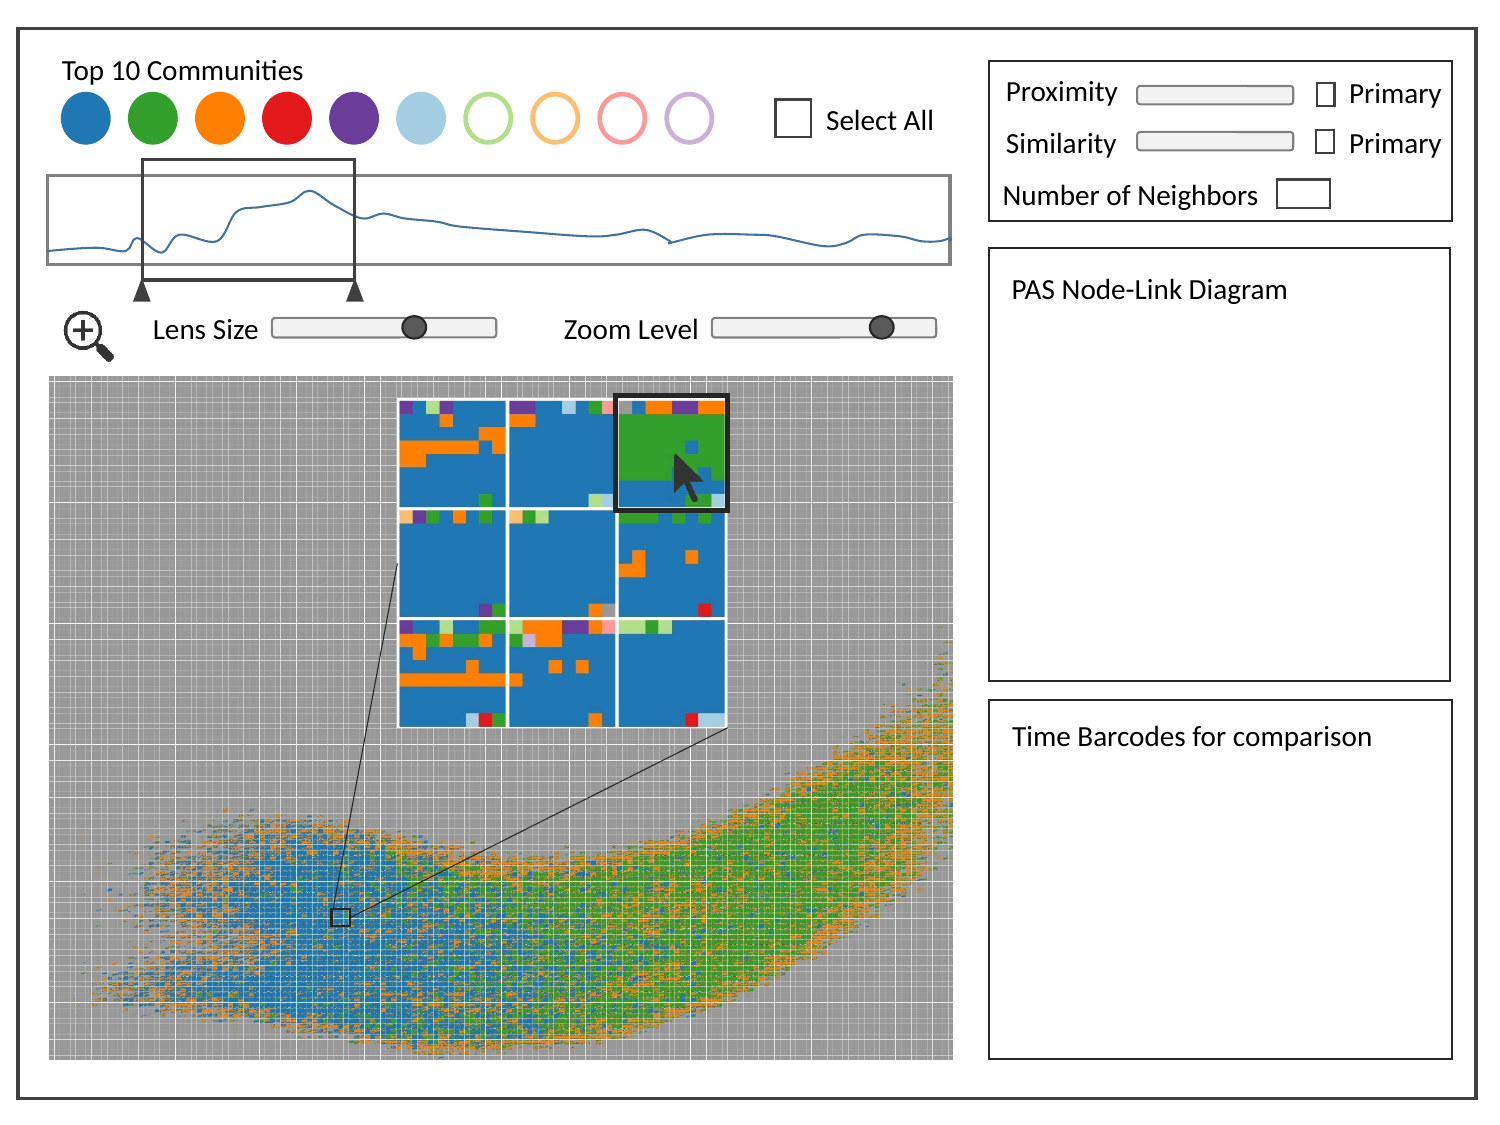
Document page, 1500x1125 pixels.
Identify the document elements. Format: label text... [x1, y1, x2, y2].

text_box Primary [1334, 67, 1461, 117]
text_box [129, 94, 177, 144]
text_box [62, 94, 110, 144]
text_box [531, 93, 579, 144]
text_box [263, 94, 311, 144]
text_box [868, 315, 895, 340]
text_box Proximity [991, 65, 1140, 115]
text_box [598, 93, 646, 144]
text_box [350, 727, 728, 918]
text_box [270, 316, 407, 339]
picture [63, 310, 114, 362]
text_box [363, 174, 951, 242]
text_box [401, 315, 428, 340]
text_box [196, 94, 244, 144]
text_box [988, 247, 1451, 682]
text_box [331, 563, 398, 918]
text_box [1136, 130, 1295, 152]
text_box Lens Size [138, 303, 287, 353]
text_box Select All [811, 94, 953, 144]
text_box [988, 699, 1453, 1060]
text_box [889, 316, 938, 339]
picture [49, 376, 953, 1060]
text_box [134, 159, 363, 301]
text_box [421, 316, 498, 339]
text_box Primary [1334, 117, 1461, 167]
text_box [464, 93, 512, 144]
text_box [988, 60, 1453, 222]
text_box [1276, 178, 1331, 209]
text_box Zoom Level [549, 303, 720, 353]
text_box Number of Neighbors [987, 168, 1291, 219]
text_box [1136, 84, 1295, 106]
text_box [1315, 129, 1334, 154]
text_box Top 10 Communities [47, 43, 490, 94]
text_box PAS Node-Link Diagram [996, 263, 1370, 314]
text_box [363, 242, 951, 266]
text_box [665, 93, 713, 144]
text_box [47, 238, 134, 253]
text_box [46, 174, 134, 266]
text_box [710, 316, 875, 339]
text_box [774, 98, 812, 138]
text_box Similarity [991, 117, 1140, 167]
text_box [17, 28, 1477, 1099]
text_box Time Barcodes for comparison [997, 710, 1402, 760]
text_box [397, 94, 445, 144]
text_box [330, 94, 378, 144]
text_box [363, 212, 953, 248]
